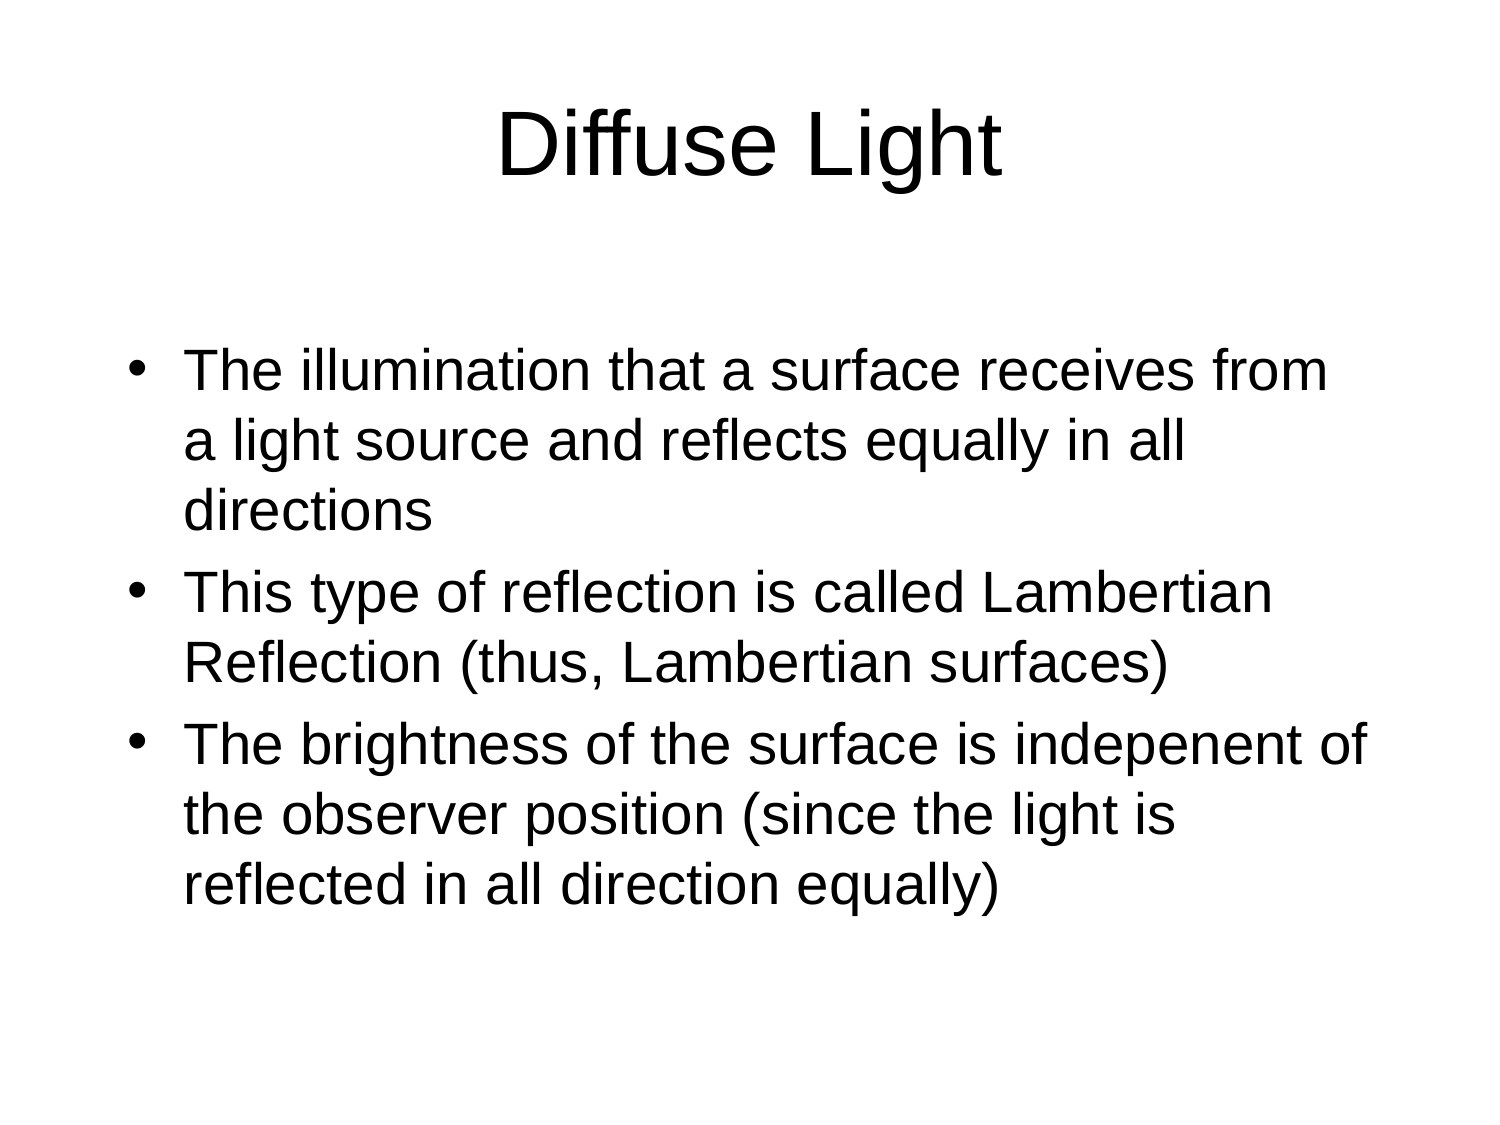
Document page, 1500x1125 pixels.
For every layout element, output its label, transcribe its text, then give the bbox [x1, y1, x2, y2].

title Diffuse Light [112, 99, 1388, 288]
list The illumination that a surface receives from a light source and reflects equally in all directions This type of reflection is called Lambertian Reflection (thus, Lambertian surfaces) The brightness of the surface is indepenent of the observer position (since the light is reflected in all direction equally) [112, 324, 1388, 1000]
